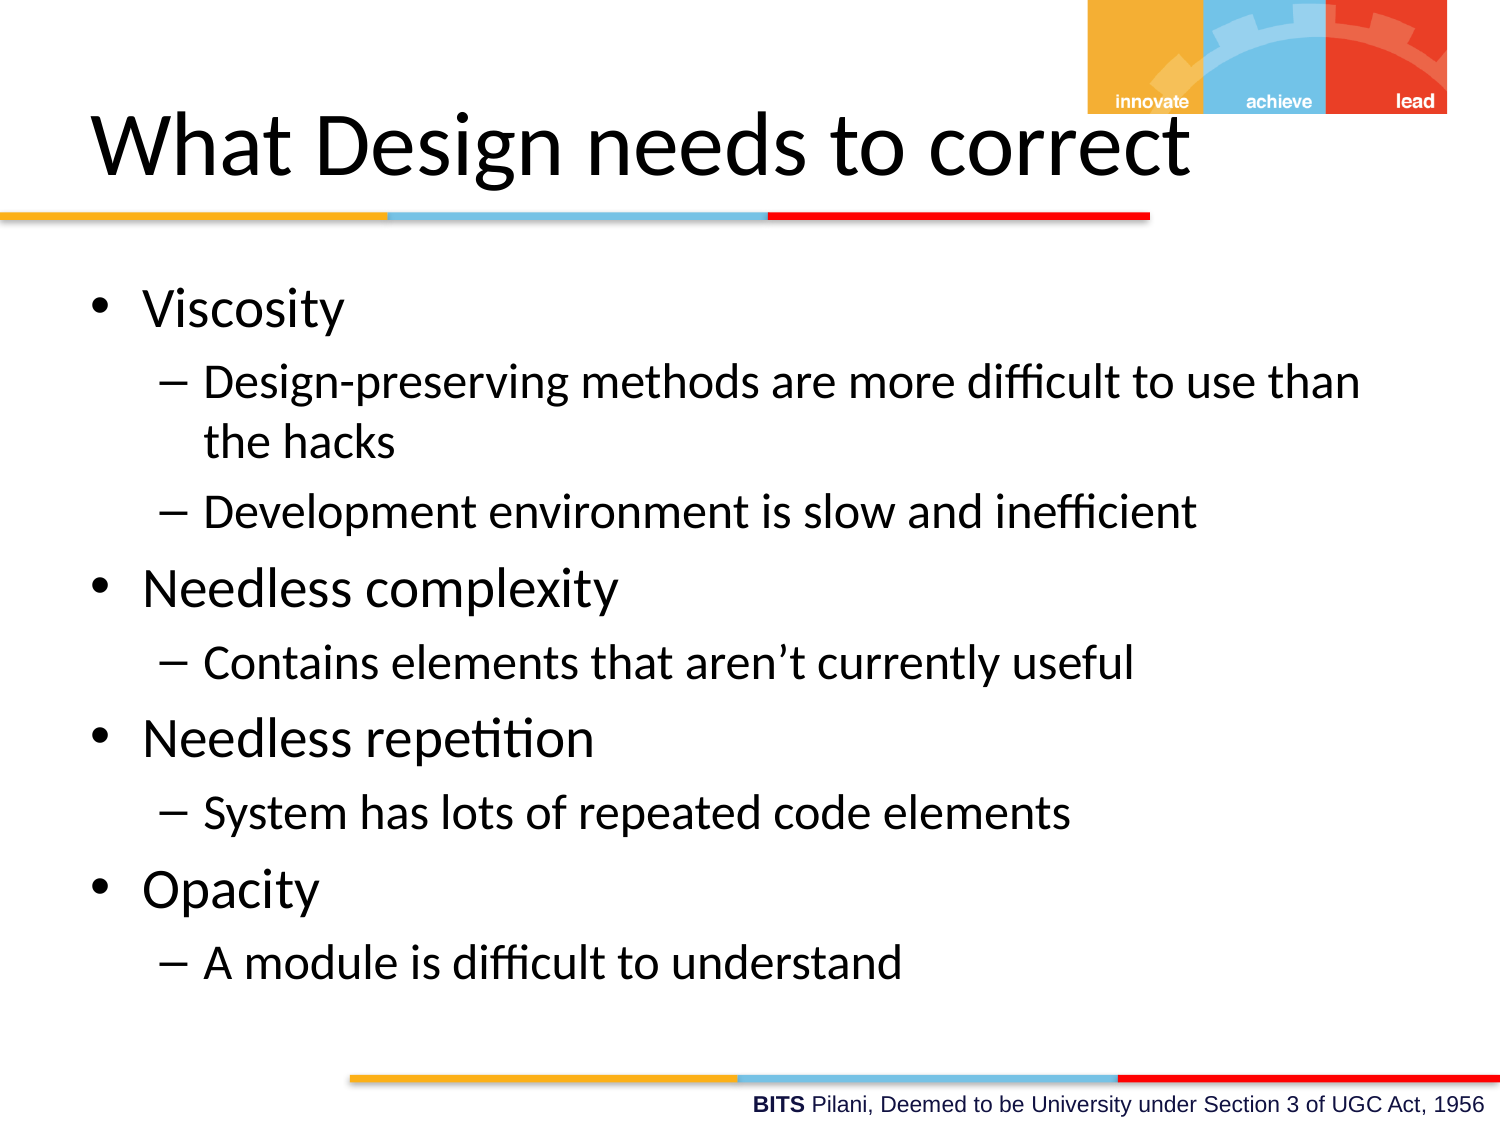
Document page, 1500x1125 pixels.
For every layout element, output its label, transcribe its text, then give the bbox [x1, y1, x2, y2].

title What Design needs to correct [75, 45, 1425, 233]
picture [1087, 0, 1448, 114]
list Viscosity Design-preserving methods are more difficult to use than the hacks Development environment is slow and inefficient Needless complexity Contains elements that aren’t currently useful Needless repetition System has lots of repeated code elements Opacity A module is difficult to understand [75, 262, 1425, 1005]
